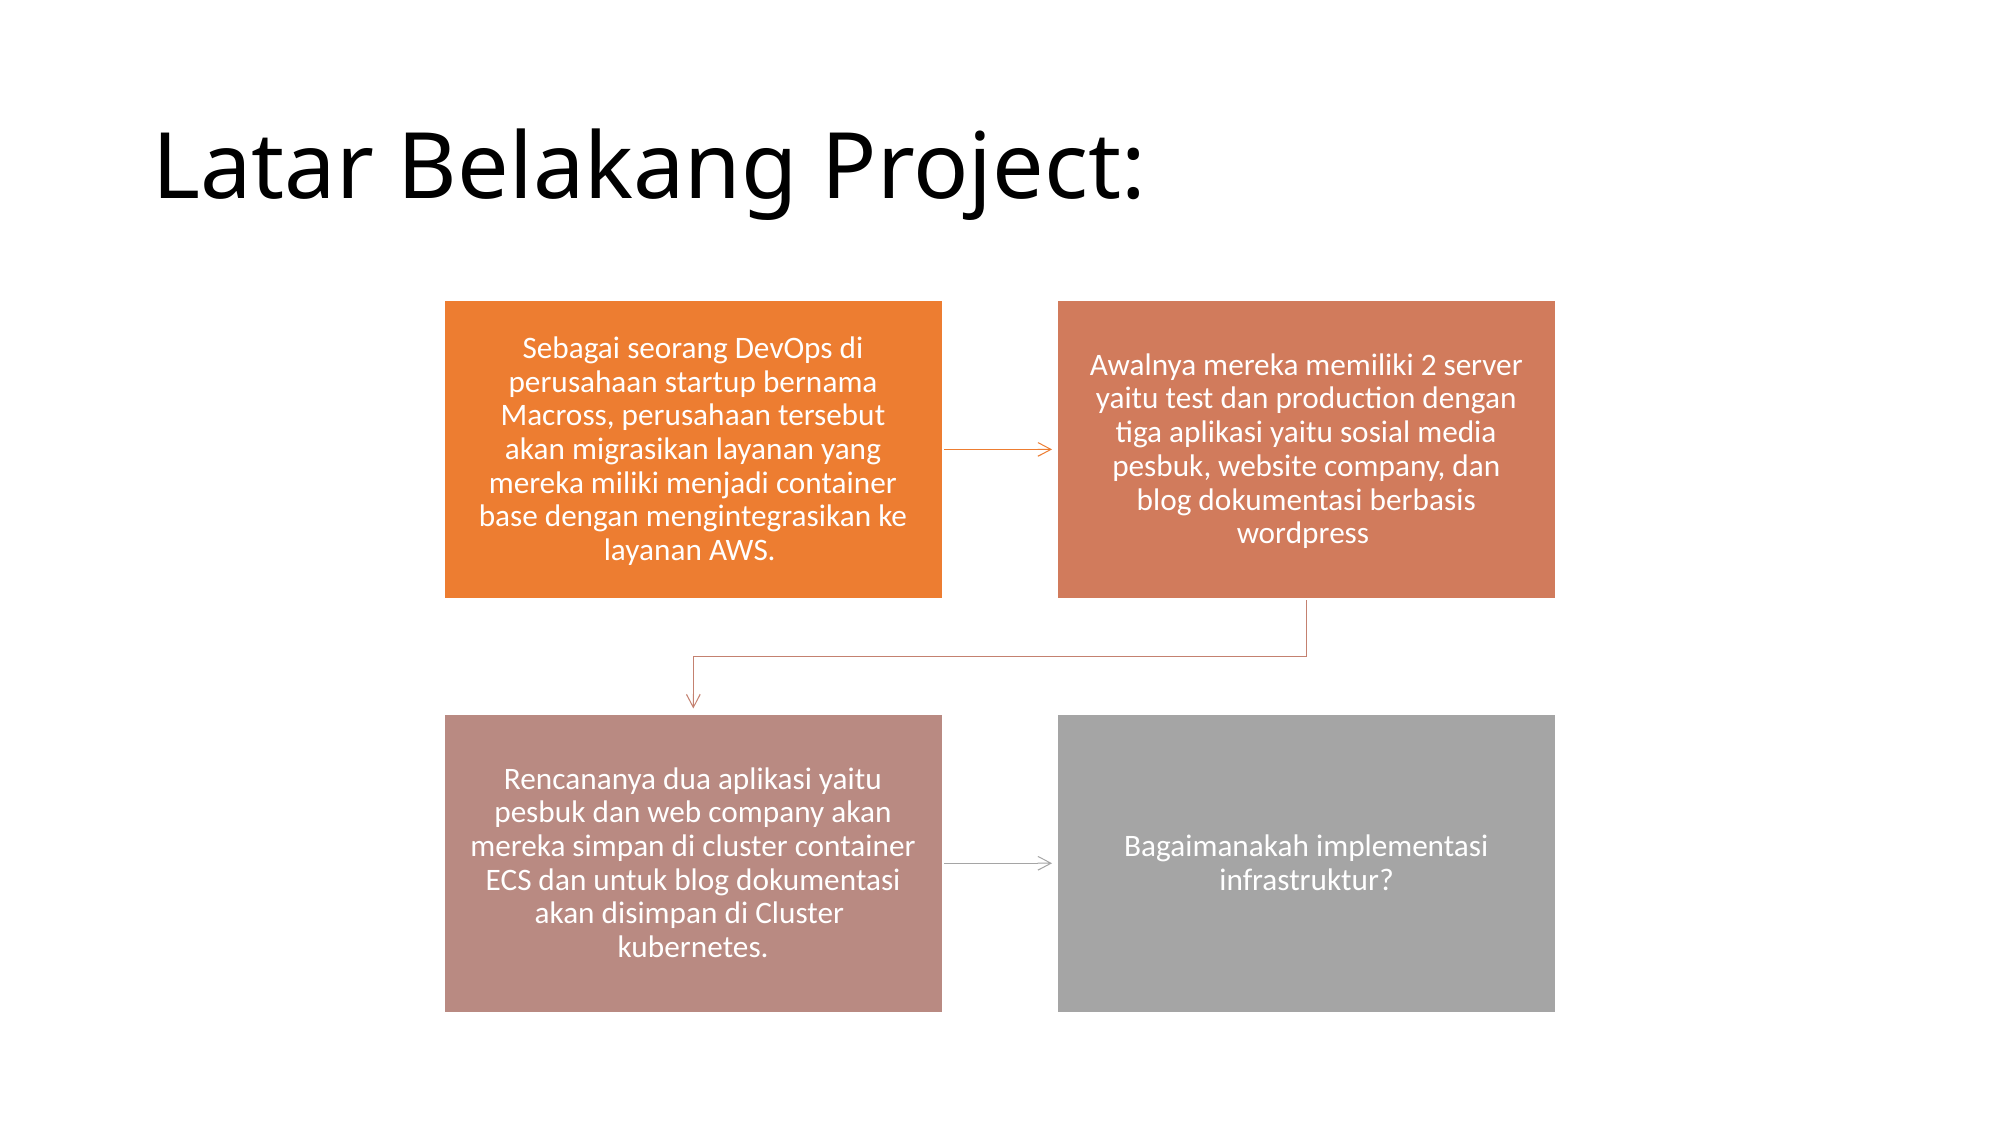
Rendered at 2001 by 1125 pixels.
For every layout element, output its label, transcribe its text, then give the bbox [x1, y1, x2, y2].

title Latar Belakang Project: [137, 59, 1863, 278]
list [137, 299, 1863, 1014]
